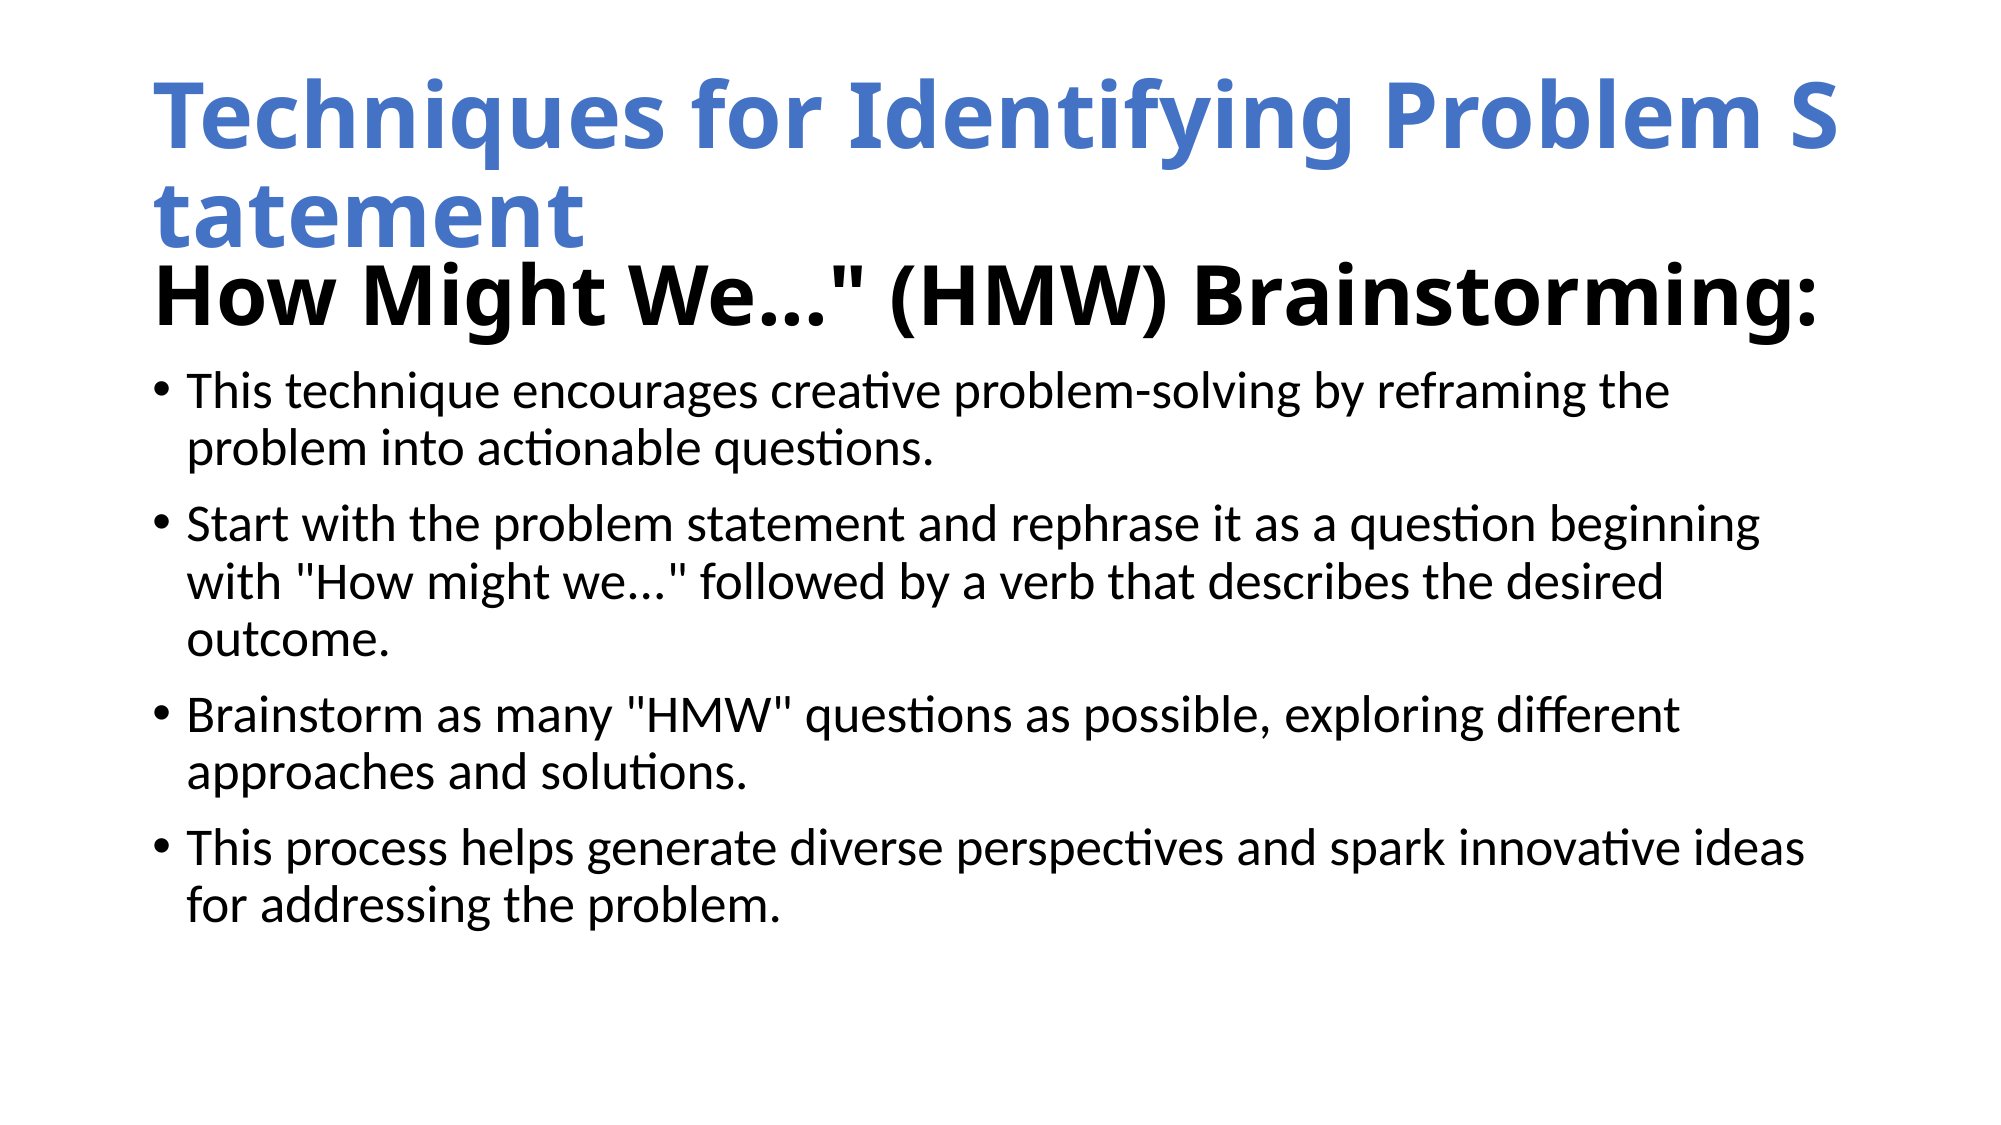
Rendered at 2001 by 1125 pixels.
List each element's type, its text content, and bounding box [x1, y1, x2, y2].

list How Might We..." (HMW) Brainstorming: This technique encourages creative problem-solving by reframing the problem into actionable questions. Start with the problem statement and rephrase it as a question beginning with "How might we..." followed by a verb that describes the desired outcome. Brainstorm as many "HMW" questions as possible, exploring different approaches and solutions. This process helps generate diverse perspectives and spark innovative ideas for addressing the problem. [137, 246, 1863, 1014]
title Techniques for Identifying Problem Statement [137, 59, 1863, 246]
